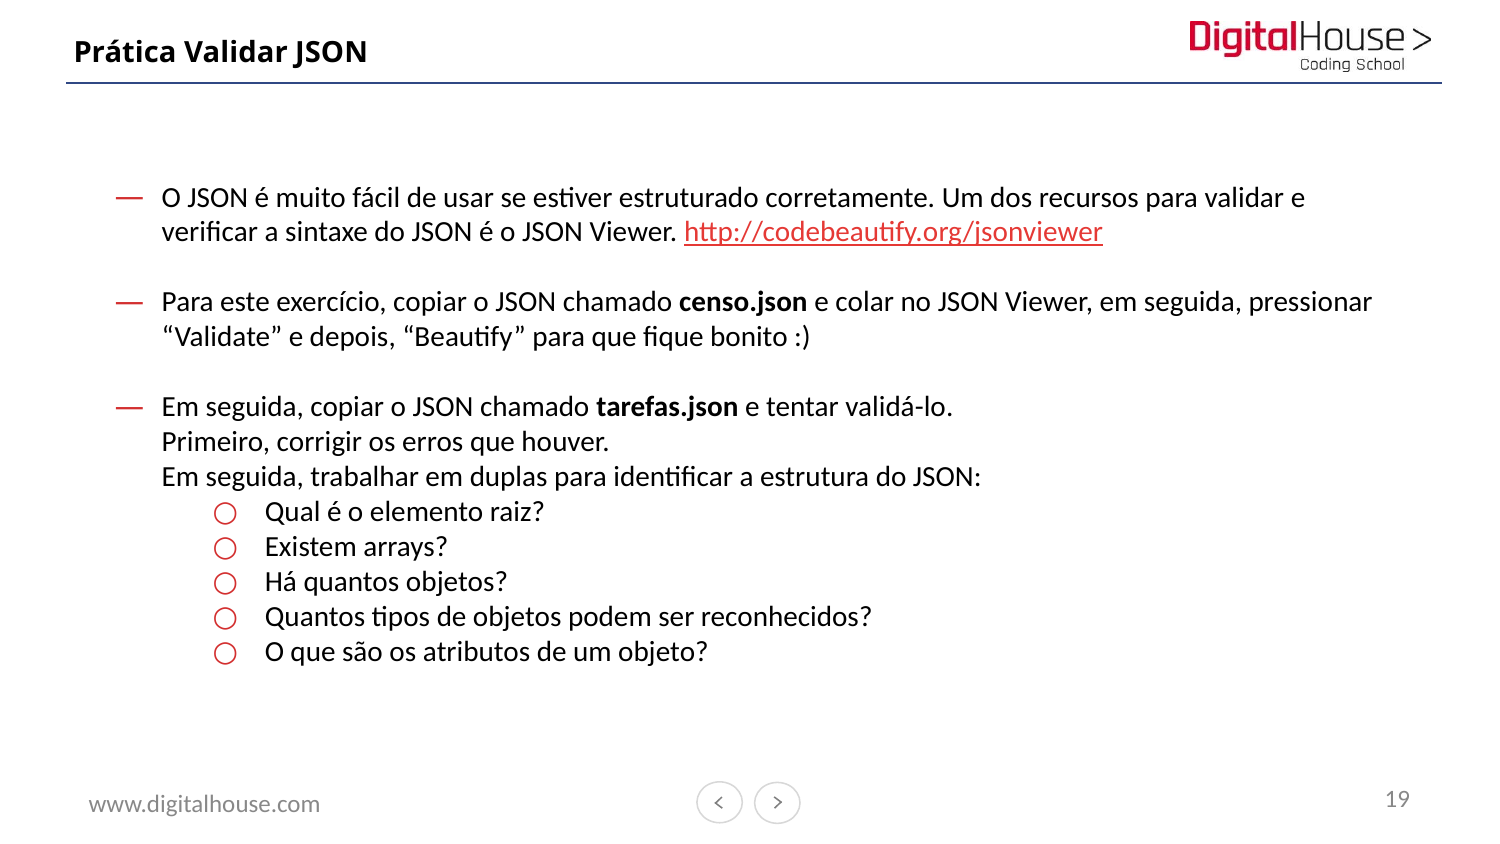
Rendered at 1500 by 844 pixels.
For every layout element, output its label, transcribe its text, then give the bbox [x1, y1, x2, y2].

title Prática Validar JSON [73, 21, 1074, 80]
slide_number 19 [1074, 774, 1425, 820]
text_box O JSON é muito fácil de usar se estiver estruturado corretamente. Um dos recursos para validar e verificar a sintaxe do JSON é o JSON Viewer. http://codebeautify.org/jsonviewer Para este exercício, copiar o JSON chamado censo.json e colar no JSON Viewer, em seguida, pressionar “Validate” e depois, “Beautify” para que fique bonito :) Em seguida, copiar o JSON chamado tarefas.json e tentar validá-lo. Primeiro, corrigir os erros que houver. Em seguida, trabalhar em duplas para identificar a estrutura do JSON: Qual é o elemento raiz? Existem arrays? Há quantos objetos? Quantos tipos de objetos podem ser reconhecidos? O que são os atributos de um objeto? [99, 170, 1401, 719]
picture [1190, 21, 1431, 72]
